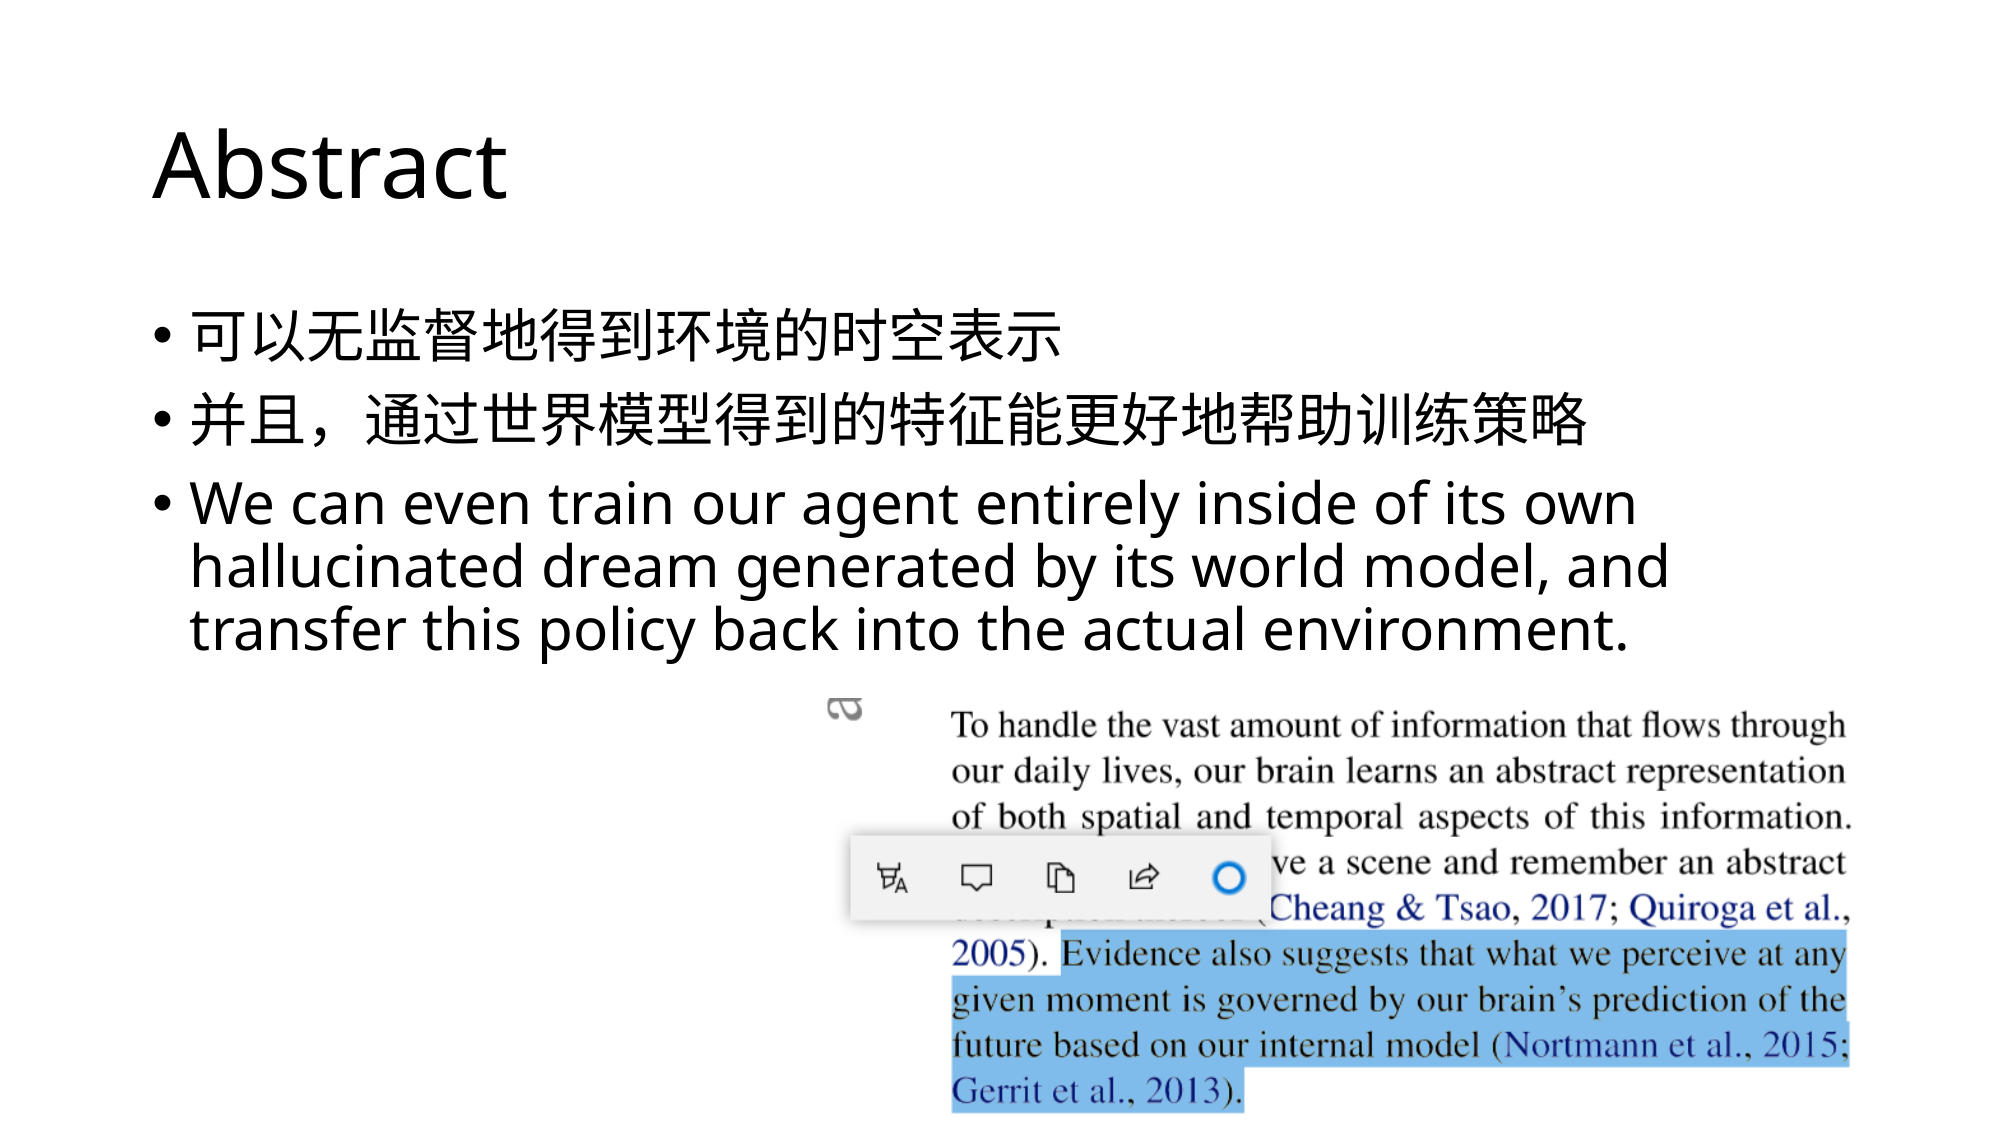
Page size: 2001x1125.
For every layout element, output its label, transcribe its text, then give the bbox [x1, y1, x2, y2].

list 可以无监督地得到环境的时空表示 并且，通过世界模型得到的特征能更好地帮助训练策略 We can even train our agent entirely inside of its own hallucinated dream generated by its world model, and transfer this policy back into the actual environment. [137, 299, 1863, 1014]
picture [806, 698, 1905, 1125]
title Abstract [137, 59, 1863, 278]
